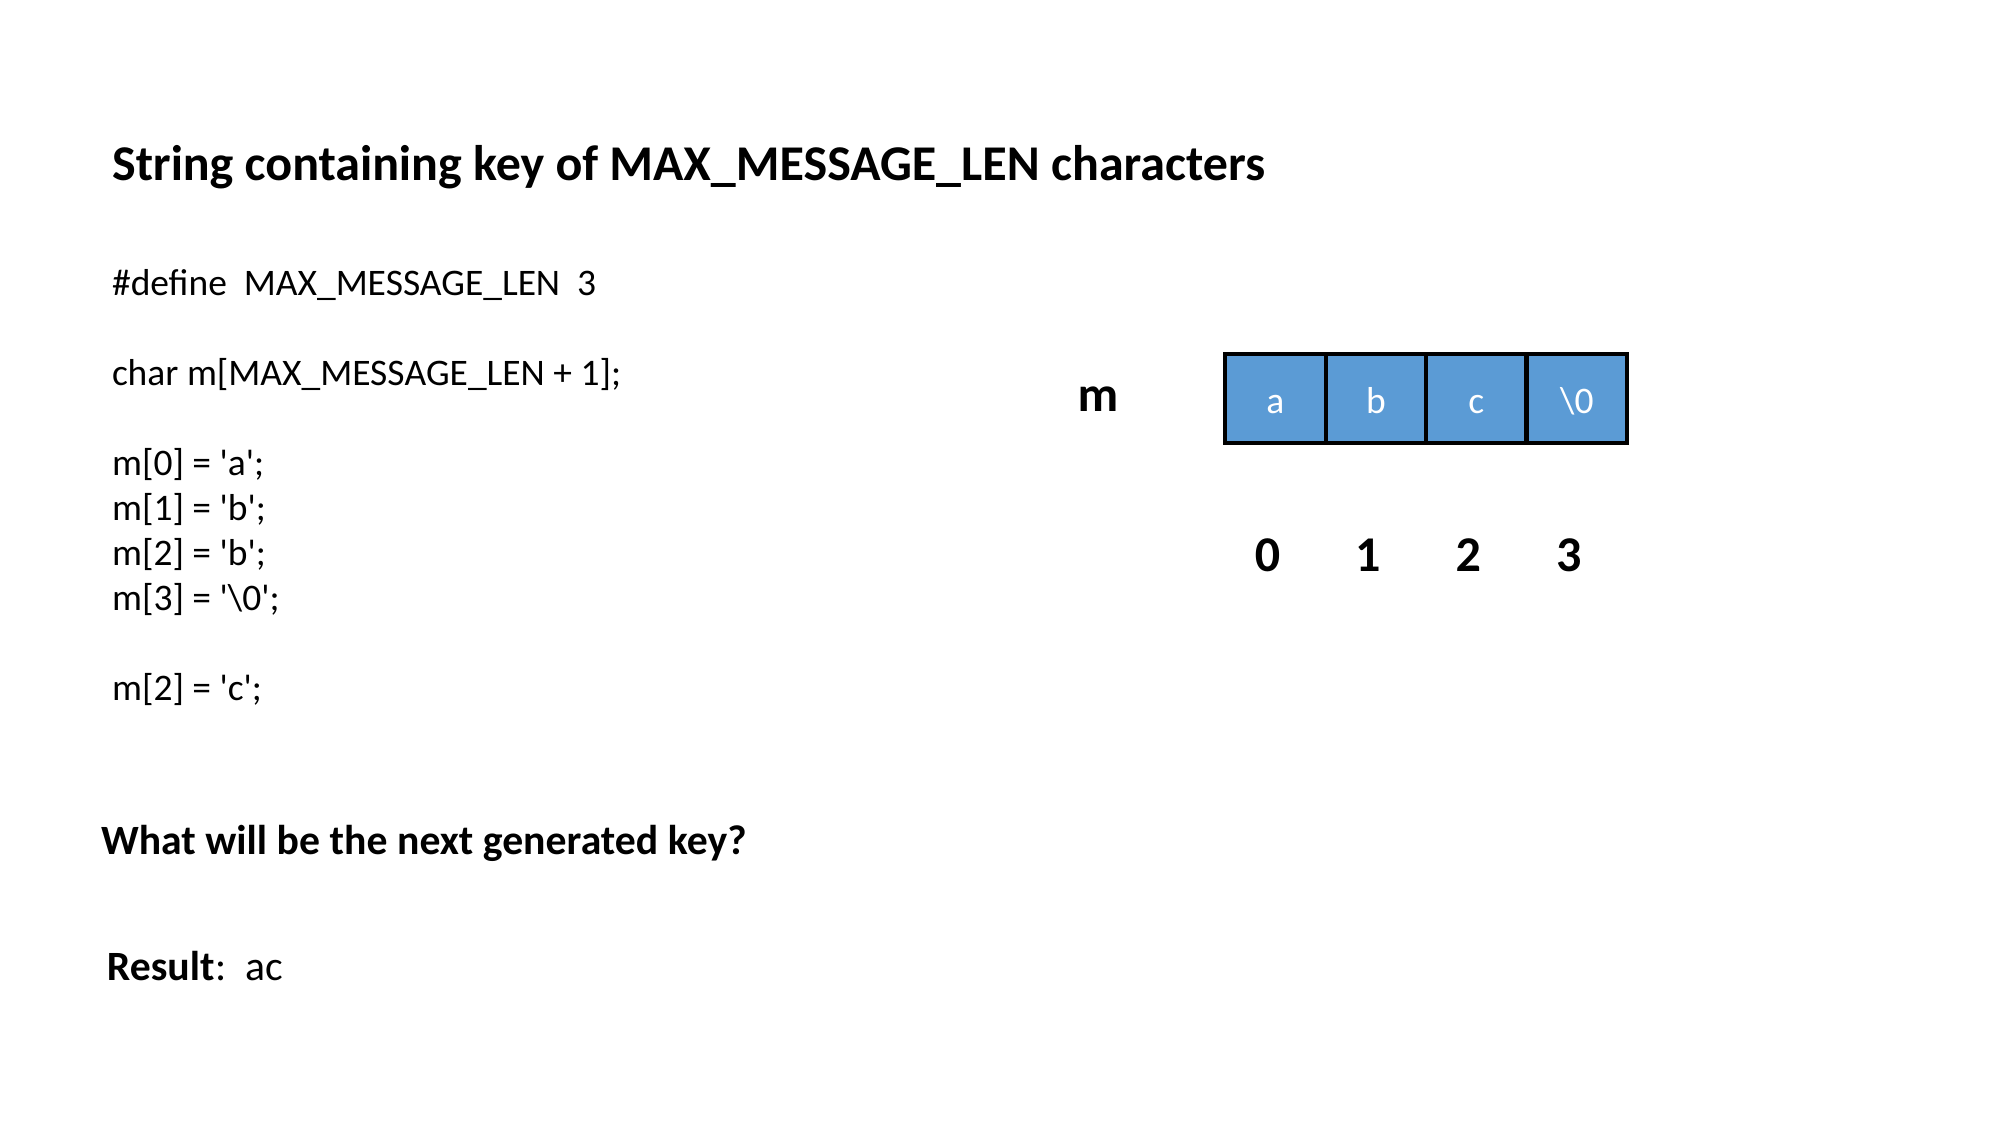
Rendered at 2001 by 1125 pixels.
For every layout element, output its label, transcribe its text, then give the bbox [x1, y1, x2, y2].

text_box String containing key of MAX_MESSAGE_LEN characters [97, 122, 1500, 198]
text_box Result: ac [92, 931, 700, 996]
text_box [1062, 354, 1627, 590]
text_box #define MAX_MESSAGE_LEN 3 char m[MAX_MESSAGE_LEN + 1]; m[0] = 'a'; m[1] = 'b'; m[2] = 'b'; m[3] = '\0'; m[2] = 'c'; [97, 250, 747, 761]
text_box What will be the next generated key? [86, 805, 1182, 871]
